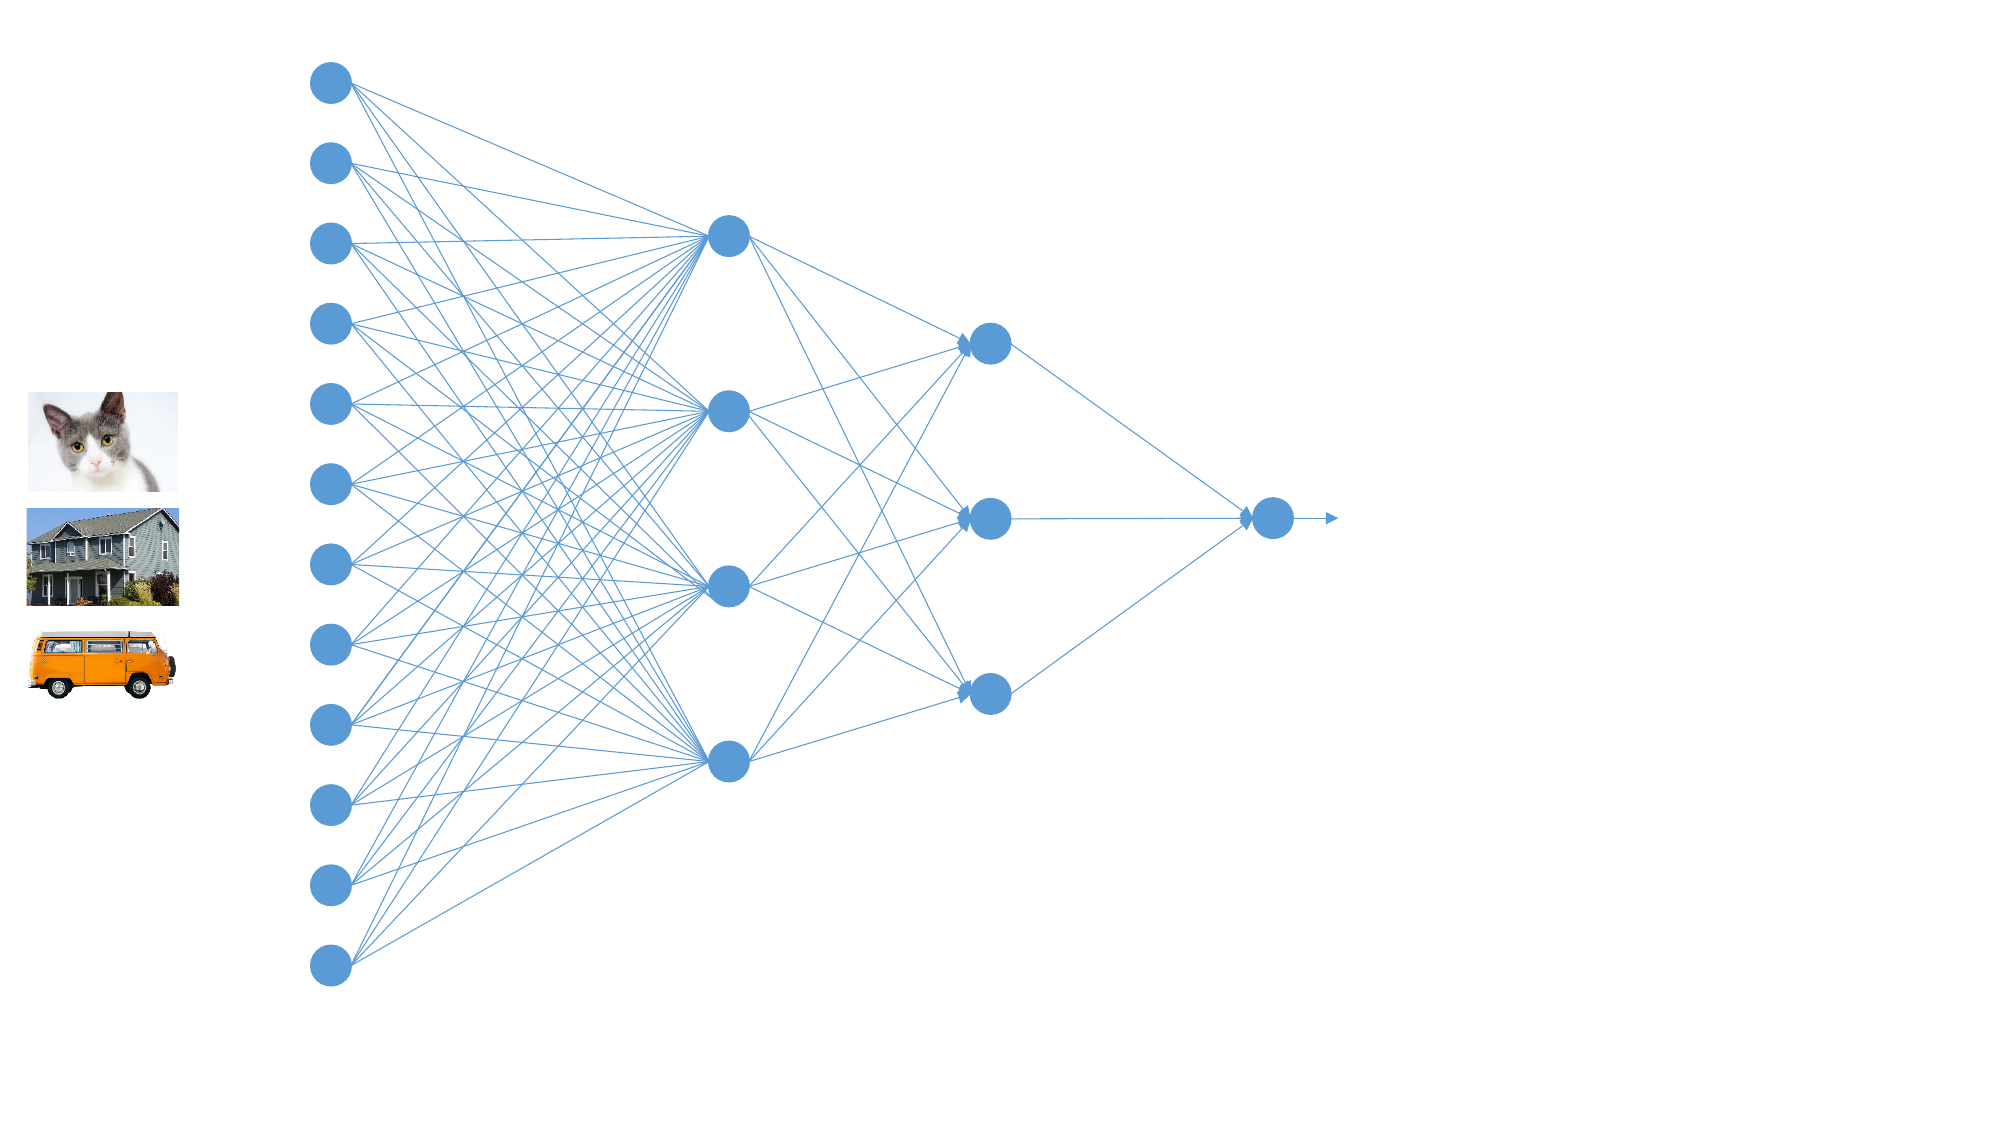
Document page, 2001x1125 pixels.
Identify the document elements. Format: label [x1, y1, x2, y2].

text_box [310, 222, 350, 265]
text_box [715, 390, 748, 433]
text_box [310, 62, 352, 105]
text_box [350, 83, 710, 762]
picture [26, 508, 180, 606]
text_box [1010, 518, 1254, 694]
text_box [971, 672, 1012, 715]
text_box [310, 944, 352, 987]
text_box [971, 497, 1010, 540]
text_box [710, 243, 715, 323]
text_box [310, 142, 350, 185]
text_box [748, 343, 971, 518]
text_box [1254, 497, 1294, 540]
text_box [1010, 343, 1254, 518]
text_box [310, 302, 350, 345]
text_box [710, 323, 715, 601]
text_box [713, 565, 745, 608]
text_box [971, 322, 1012, 365]
text_box [748, 236, 971, 343]
text_box [310, 543, 350, 586]
text_box [710, 740, 750, 783]
text_box [310, 463, 350, 506]
text_box [748, 693, 971, 762]
picture [28, 392, 178, 492]
text_box [310, 623, 350, 666]
text_box [310, 703, 350, 746]
text_box [310, 864, 350, 907]
text_box [710, 215, 750, 258]
text_box [310, 784, 350, 827]
text_box [310, 382, 350, 425]
picture [24, 623, 177, 699]
text_box [748, 518, 971, 693]
text_box [350, 762, 710, 966]
